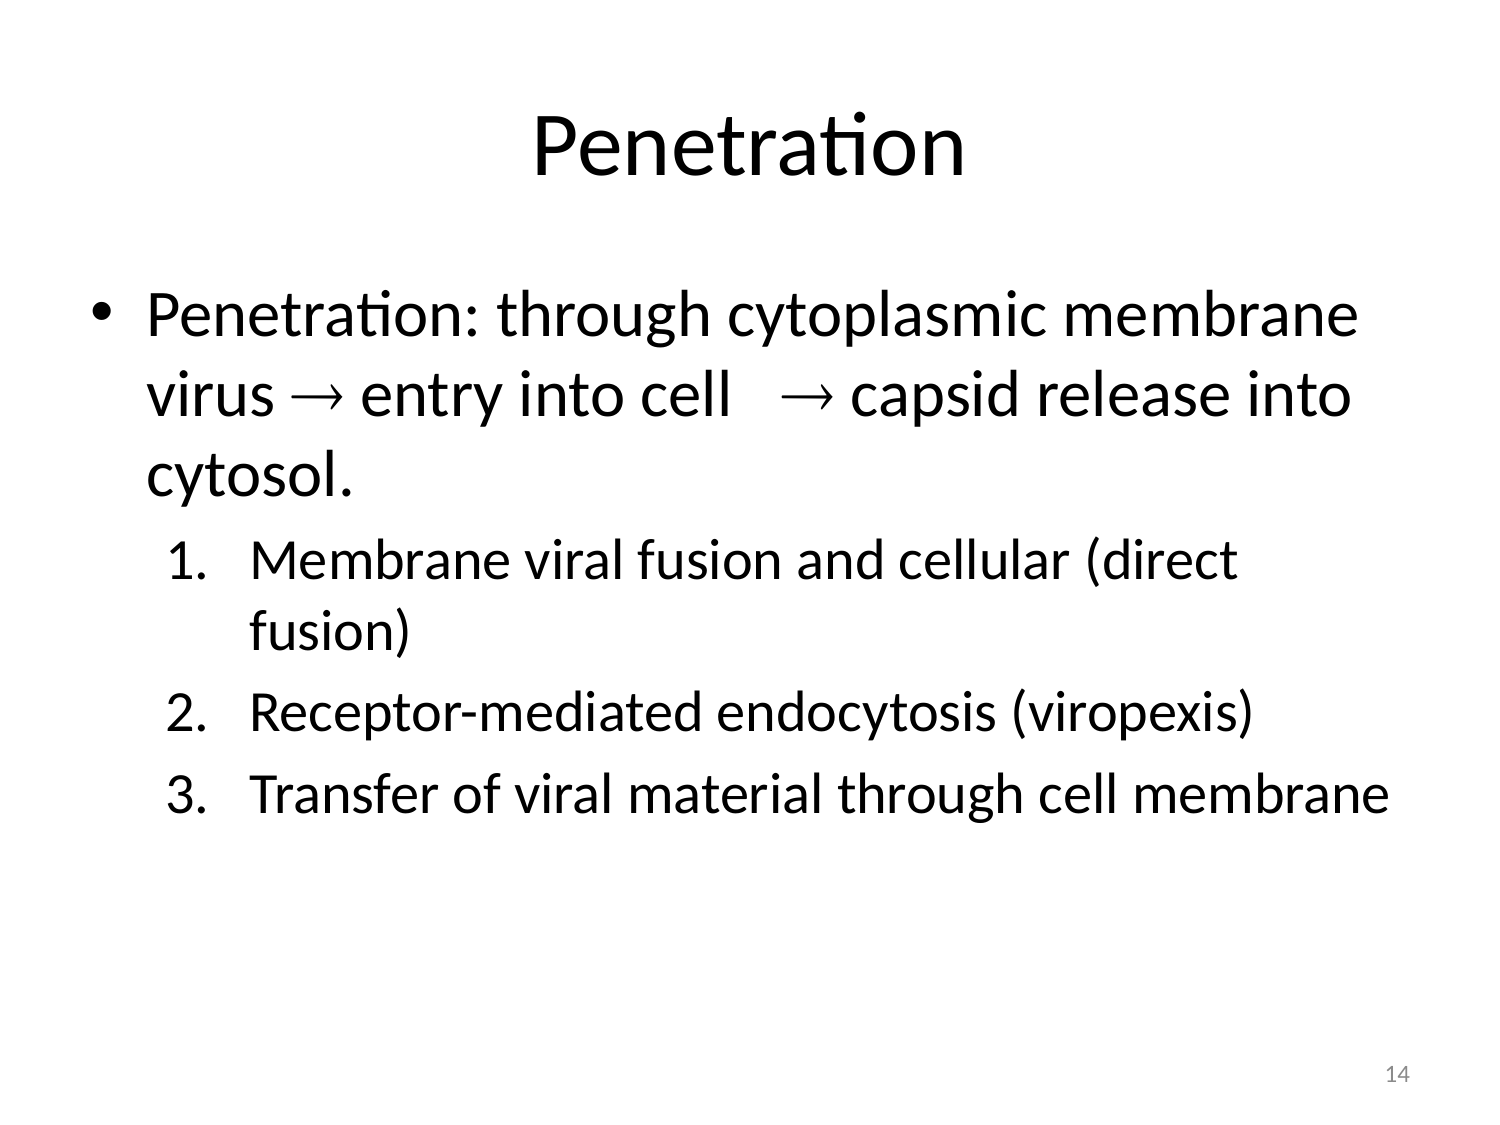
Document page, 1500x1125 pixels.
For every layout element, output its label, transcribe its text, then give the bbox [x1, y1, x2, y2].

slide_number 14 [1074, 1042, 1425, 1103]
title Penetration [75, 45, 1425, 233]
list Penetration: through cytoplasmic membrane virus  entry into cell  capsid release into cytosol. Membrane viral fusion and cellular (direct fusion) Receptor-mediated endocytosis (viropexis) Transfer of viral material through cell membrane [75, 262, 1425, 1005]
